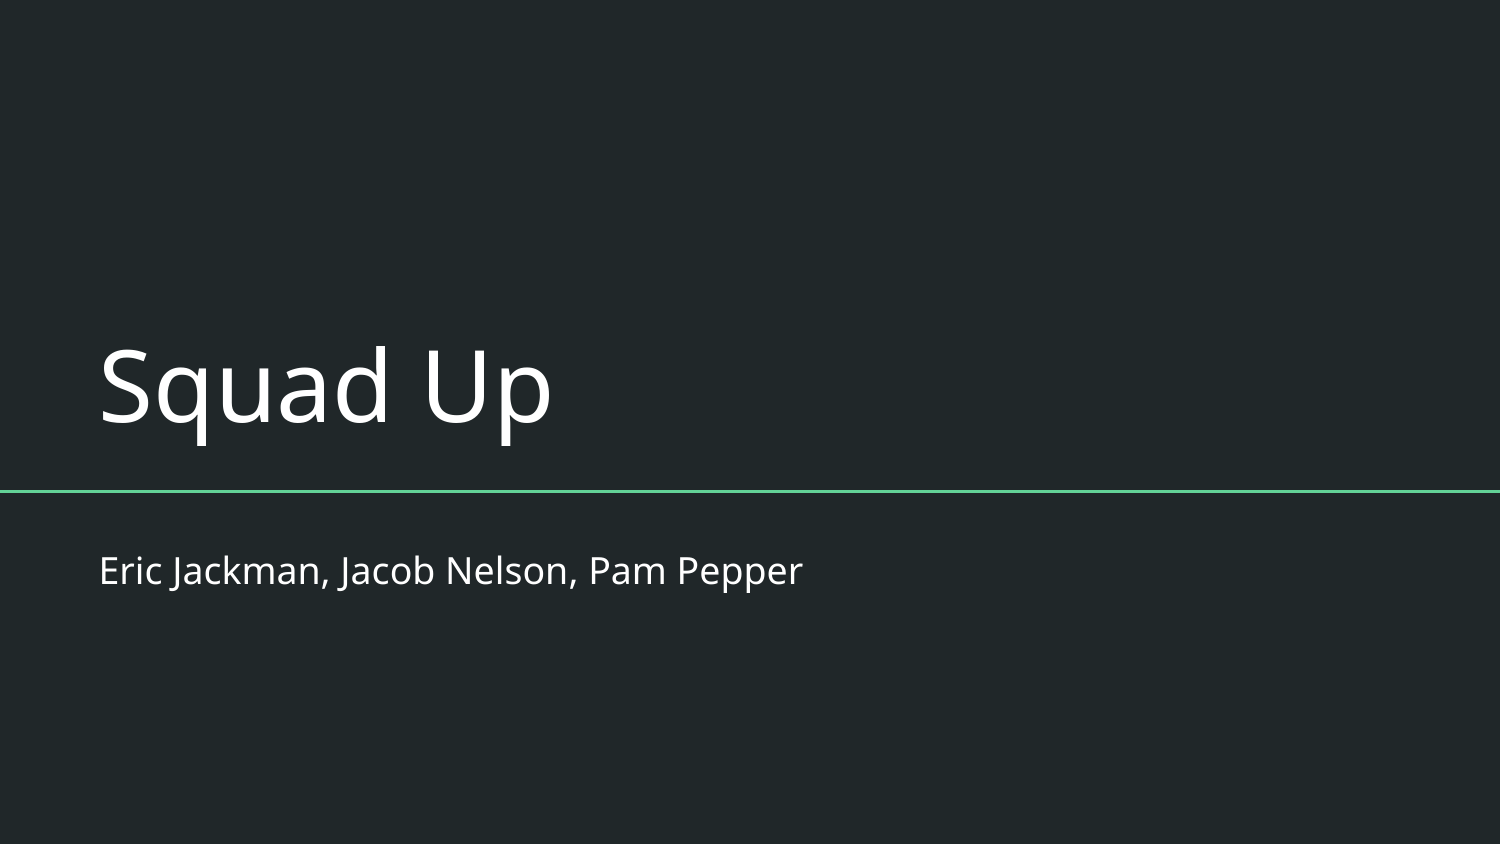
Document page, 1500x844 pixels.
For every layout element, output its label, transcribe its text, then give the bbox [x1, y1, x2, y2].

title Squad Up [83, 206, 1417, 467]
subtitle Eric Jackman, Jacob Nelson, Pam Pepper [83, 522, 1417, 626]
